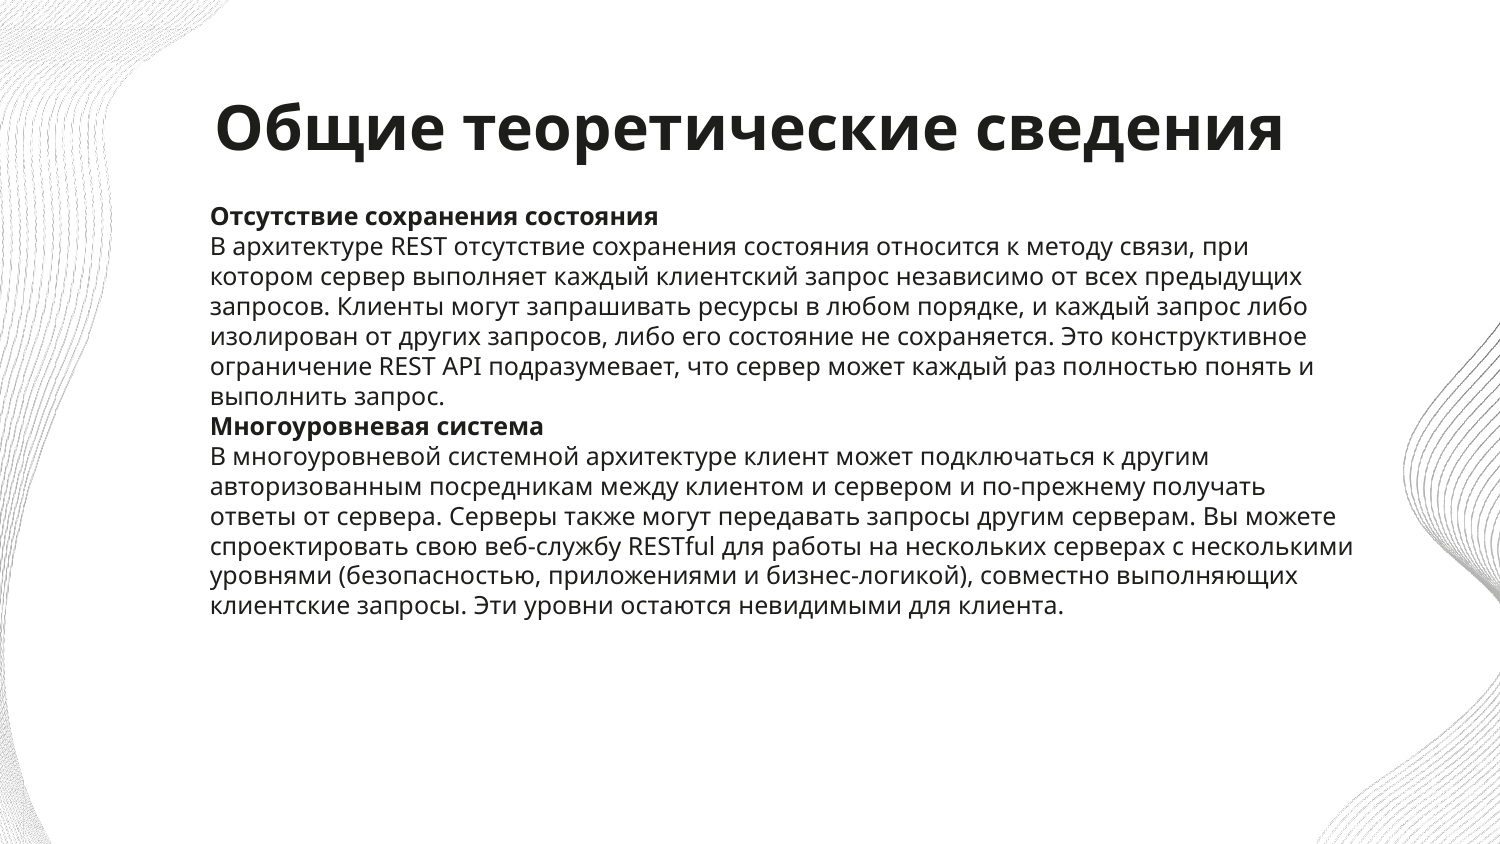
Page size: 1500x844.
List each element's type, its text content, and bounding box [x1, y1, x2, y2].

picture [0, 0, 326, 844]
picture [982, 176, 1500, 844]
subtitle Отсутствие сохранения состояния В архитектуре REST отсутствие сохранения состояния относится к методу связи, при котором сервер выполняет каждый клиентский запрос независимо от всех предыдущих запросов. Клиенты могут запрашивать ресурсы в любом порядке, и каждый запрос либо изолирован от других запросов, либо его состояние не сохраняется. Это конструктивное ограничение REST API подразумевает, что сервер может каждый раз полностью понять и выполнить запрос. Многоуровневая система В многоуровневой системной архитектуре клиент может подключаться к другим авторизованным посредникам между клиентом и сервером и по-прежнему получать ответы от сервера. Серверы также могут передавать запросы другим серверам. Вы можете спроектировать свою веб-службу RESTful для работы на нескольких серверах с несколькими уровнями (безопасностью, приложениями и бизнес-логикой), совместно выполняющих клиентские запросы. Эти уровни остаются невидимыми для клиента. [194, 185, 1376, 588]
title Общие теоретические сведения [118, 72, 1383, 167]
